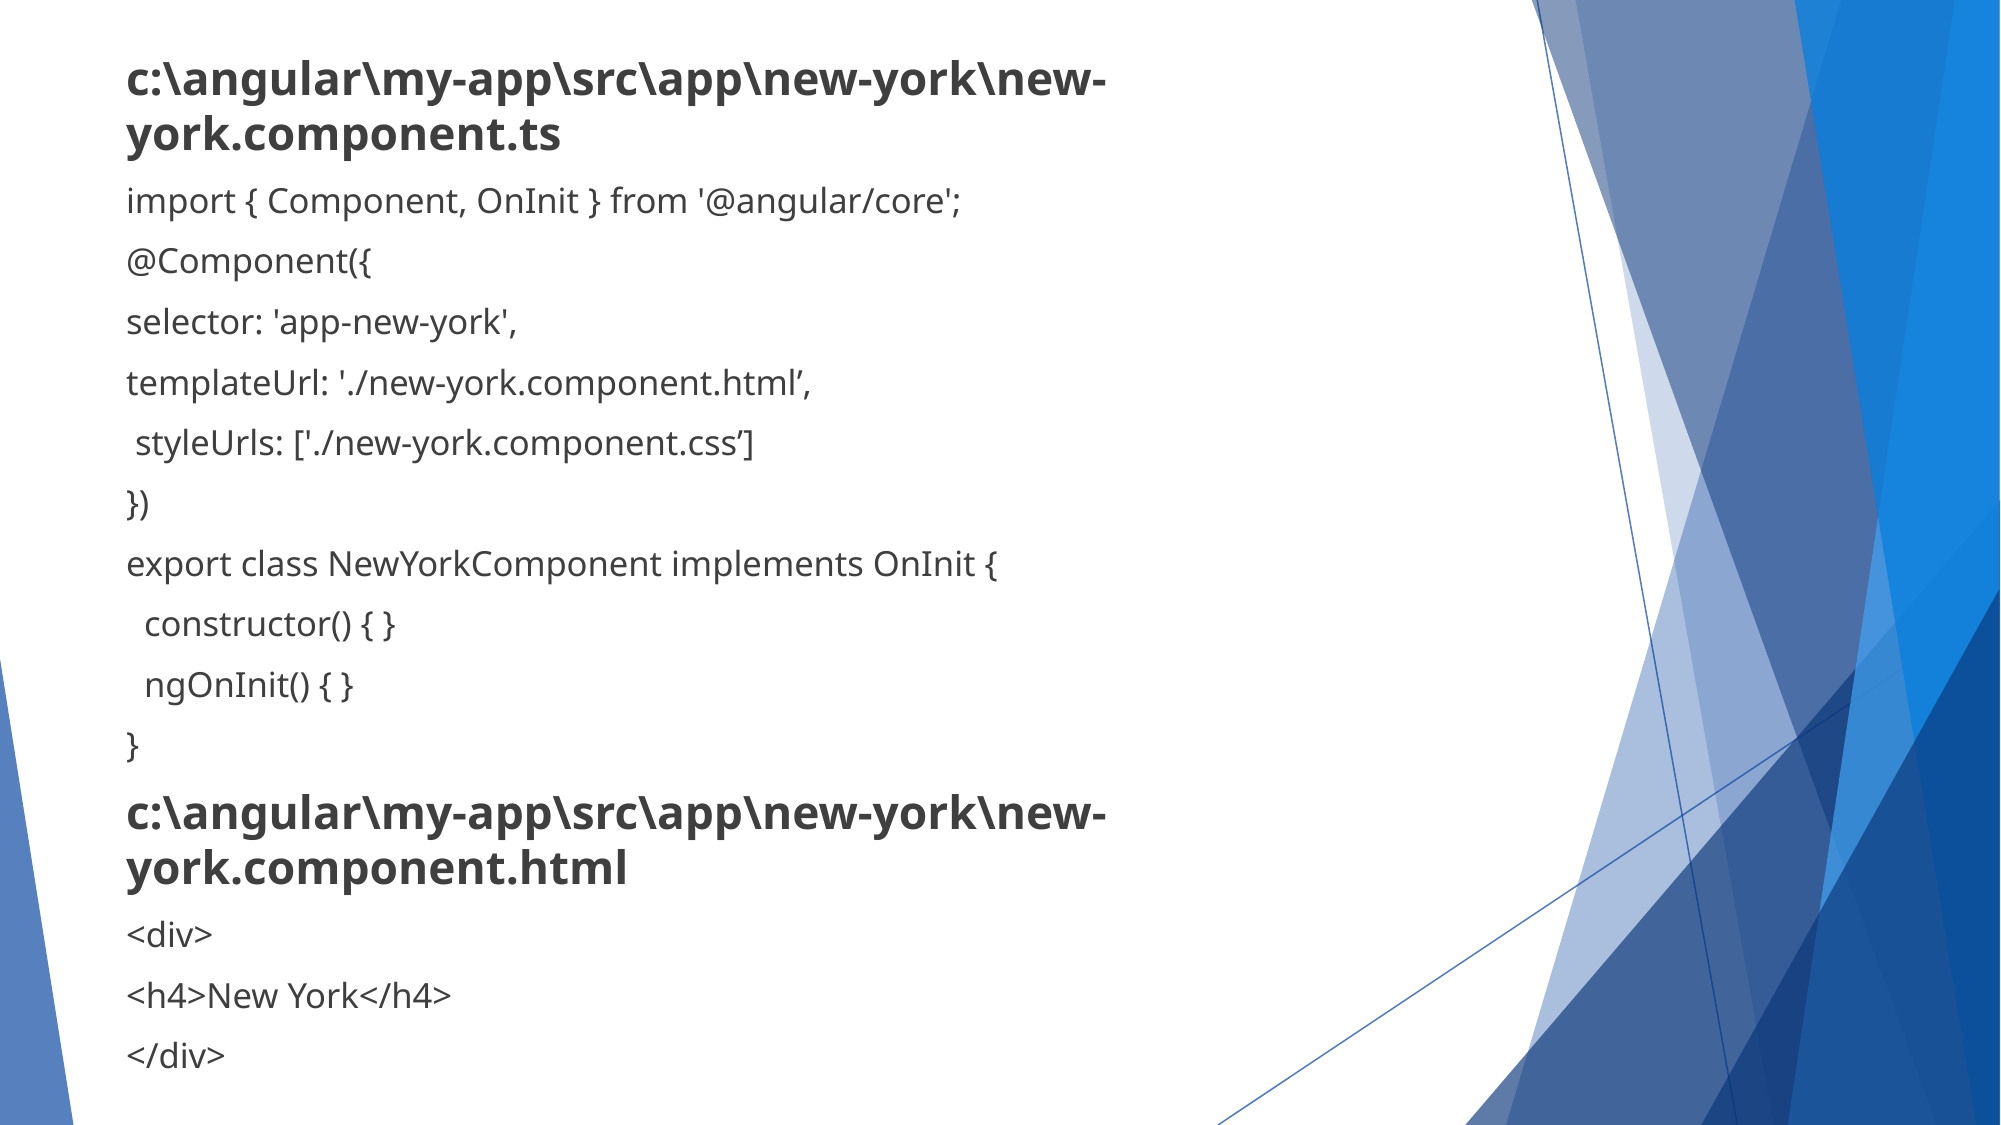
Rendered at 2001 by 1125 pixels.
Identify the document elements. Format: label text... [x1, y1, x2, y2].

list c:\angular\my-app\src\app\new-york\new-york.component.ts import { Component, OnInit } from '@angular/core'; @Component({ selector: 'app-new-york', templateUrl: './new-york.component.html’, styleUrls: ['./new-york.component.css’] }) export class NewYorkComponent implements OnInit { constructor() { } ngOnInit() { } } c:\angular\my-app\src\app\new-york\new-york.component.html <div> <h4>New York</h4> </div> [111, 42, 1522, 1092]
